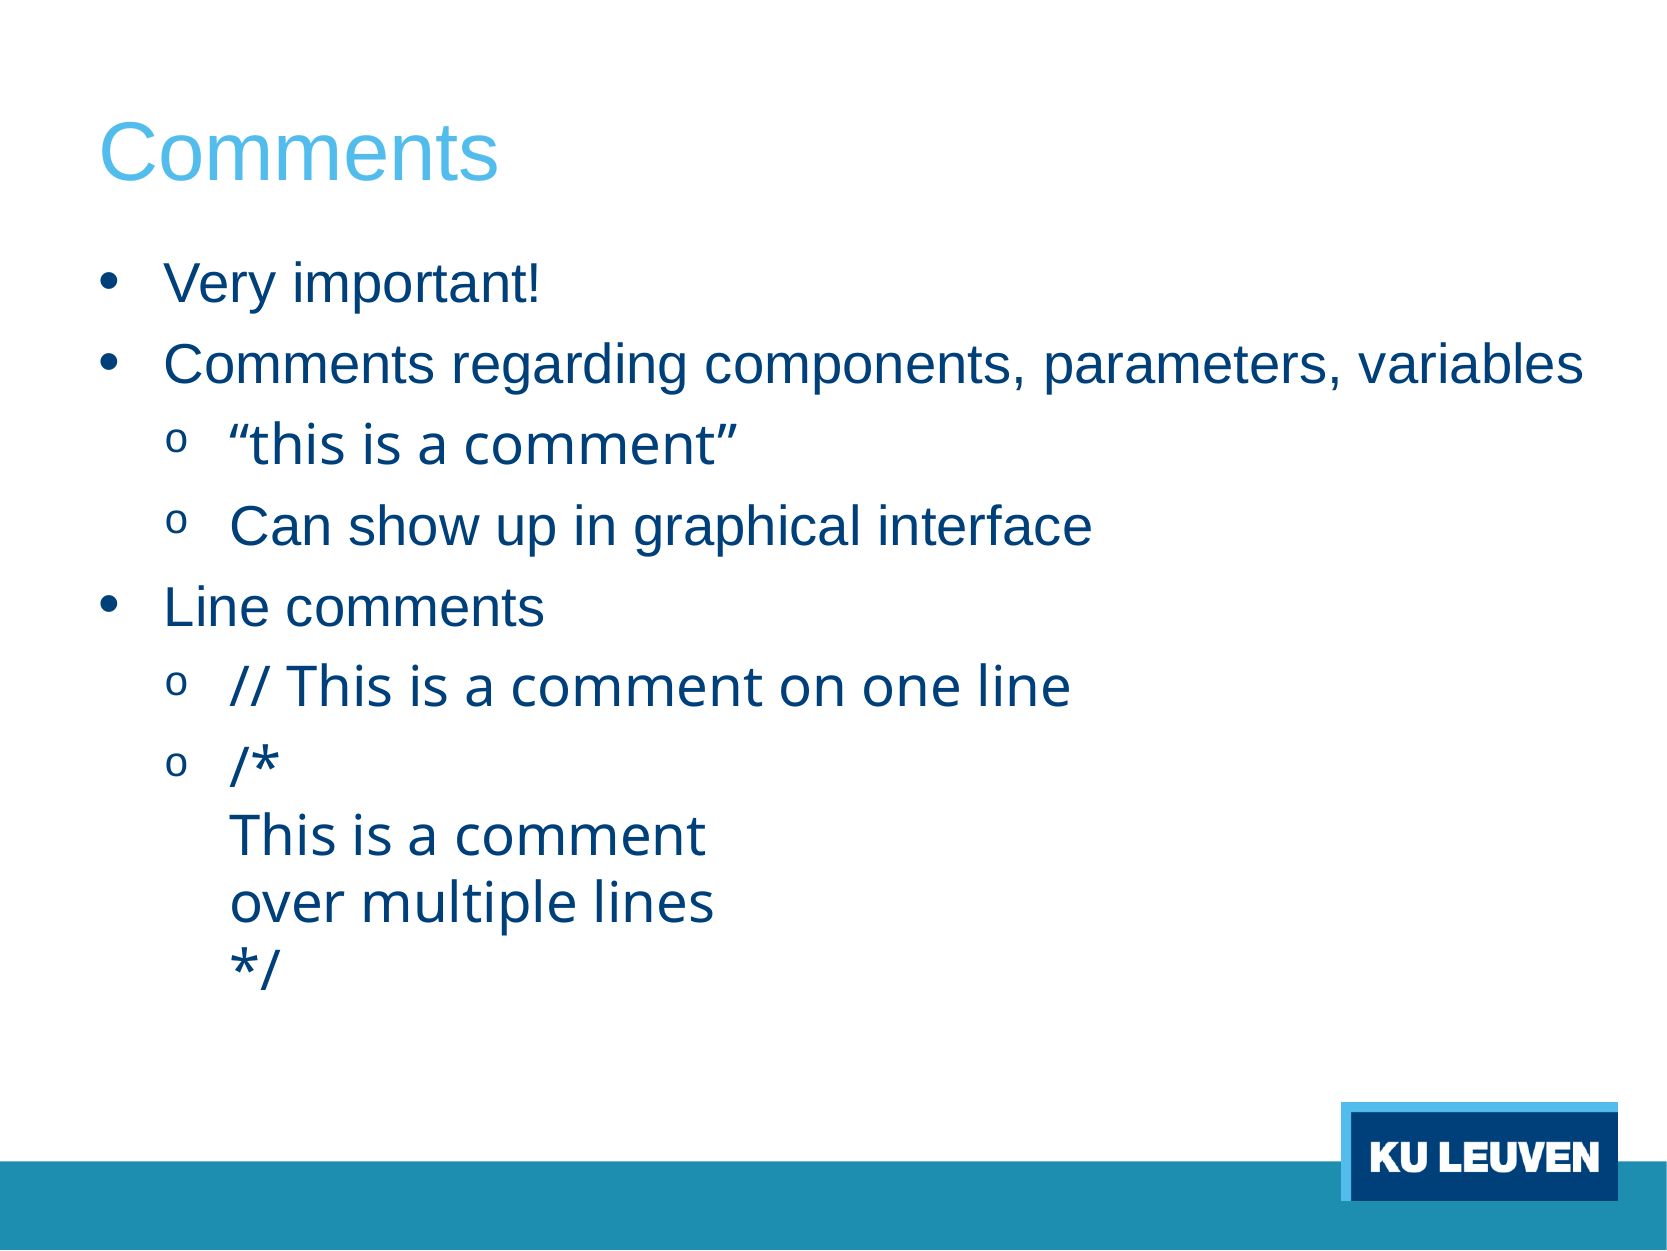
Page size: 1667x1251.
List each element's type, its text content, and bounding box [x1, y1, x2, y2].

picture [1341, 1102, 1618, 1201]
title Comments [98, 32, 1618, 197]
list Very important! Comments regarding components, parameters, variables “this is a comment” Can show up in graphical interface Line comments // This is a comment on one line /* This is a comment over multiple lines */ [98, 246, 1618, 1054]
